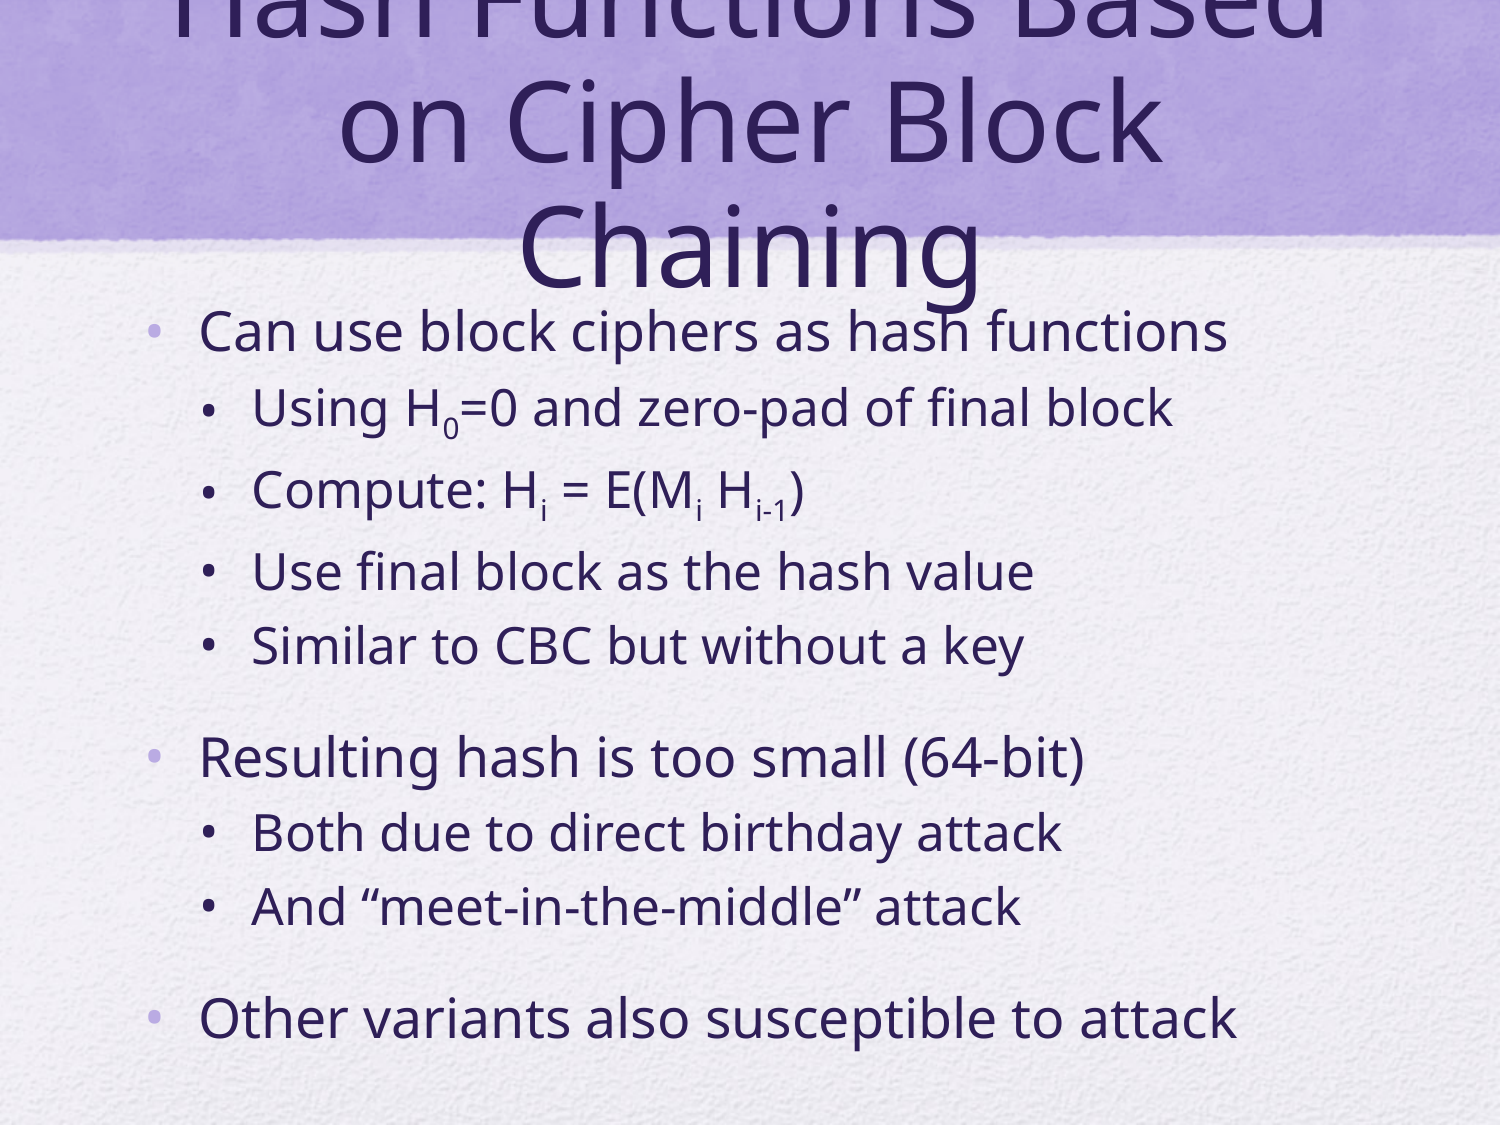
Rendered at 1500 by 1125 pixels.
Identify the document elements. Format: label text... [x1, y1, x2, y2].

title Hash Functions Based on Cipher Block Chaining [129, 6, 1373, 239]
list Can use block ciphers as hash functions Using H0=0 and zero-pad of final block Compute: Hi = E(Mi Hi-1) Use final block as the hash value Similar to CBC but without a key Resulting hash is too small (64-bit) Both due to direct birthday attack And “meet-in-the-middle” attack Other variants also susceptible to attack [129, 288, 1373, 1063]
picture [0, 225, 1500, 1125]
